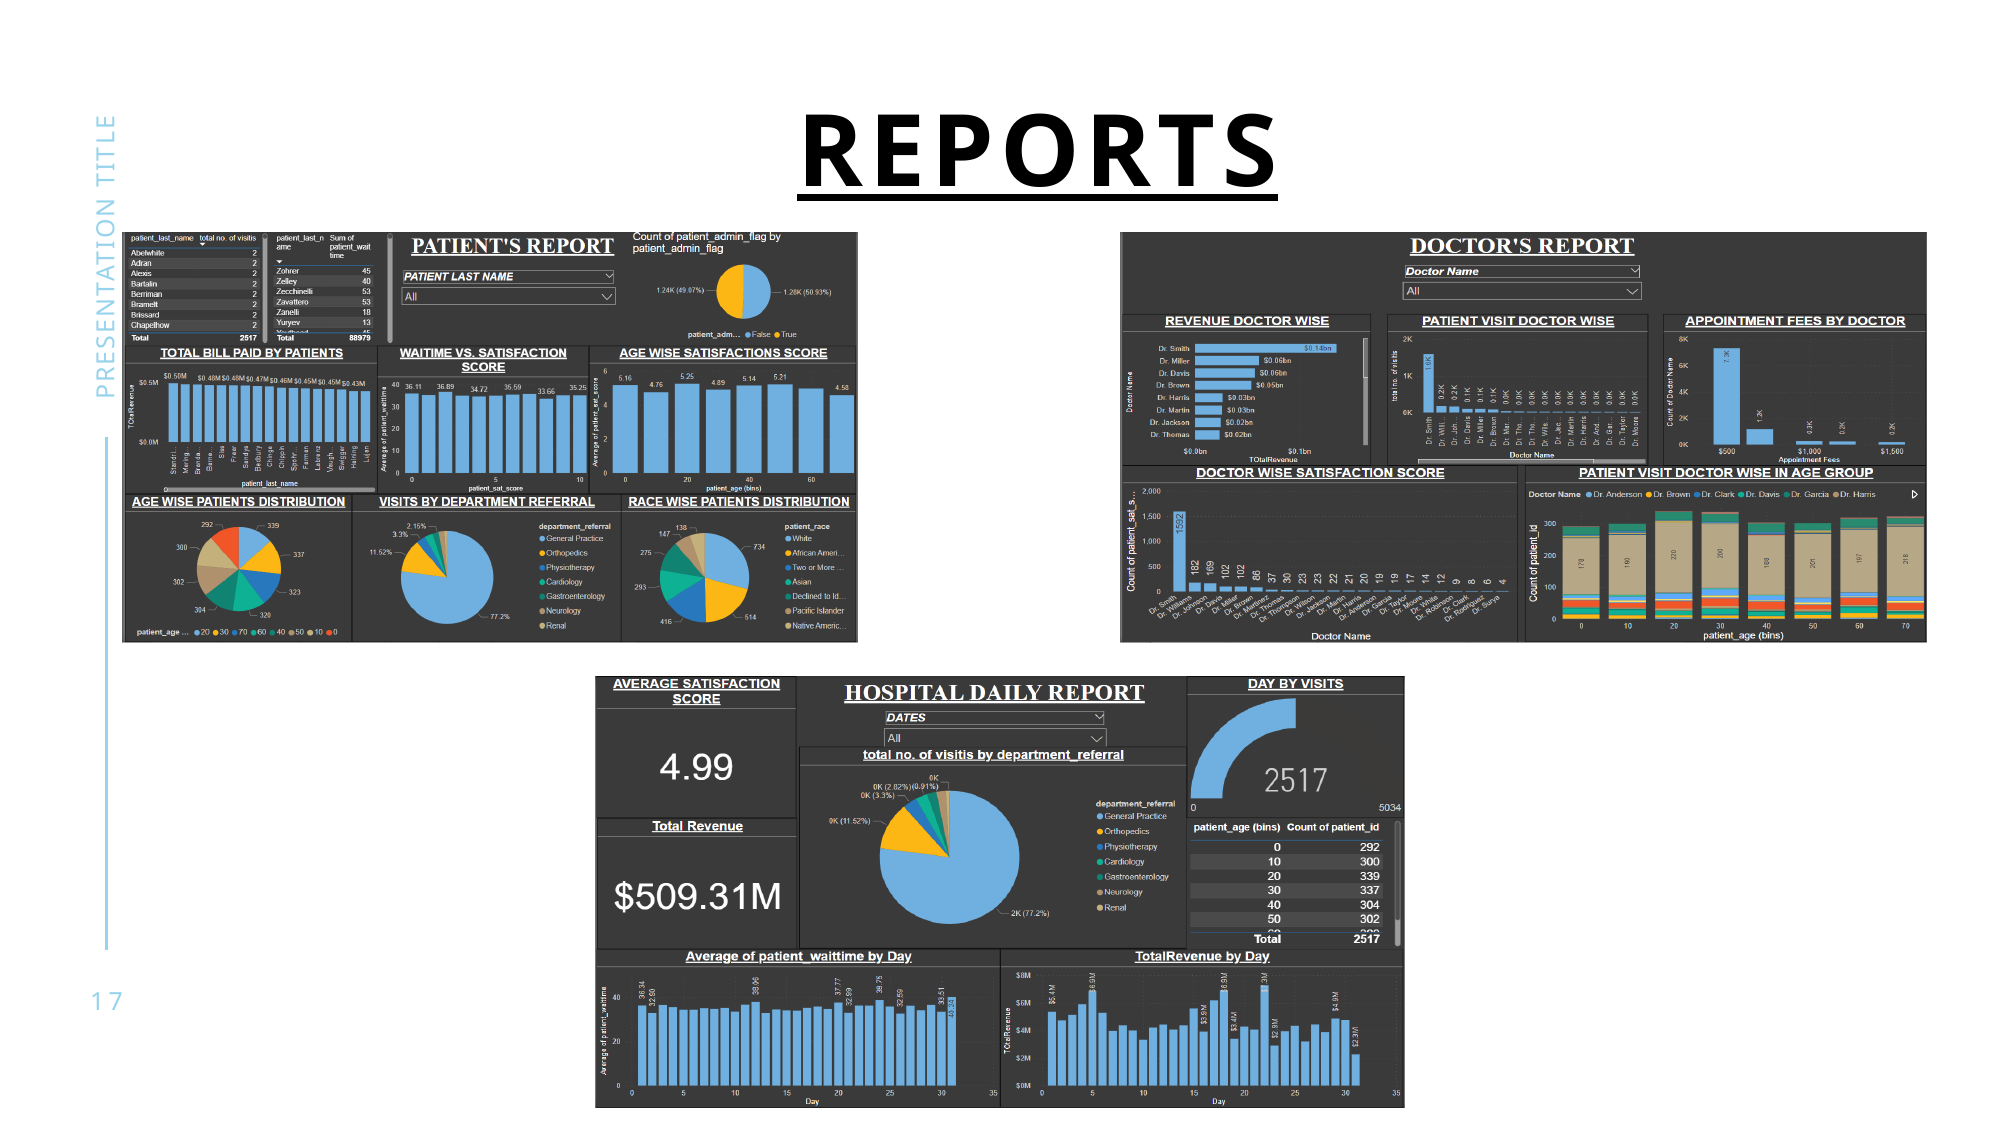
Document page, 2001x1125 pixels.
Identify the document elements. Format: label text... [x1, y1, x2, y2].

footer presentation title [90, 107, 122, 400]
picture [1120, 232, 1927, 643]
picture [595, 676, 1405, 1108]
title reports [212, 99, 1863, 250]
picture [122, 232, 858, 643]
slide_number 17 [68, 987, 144, 1018]
